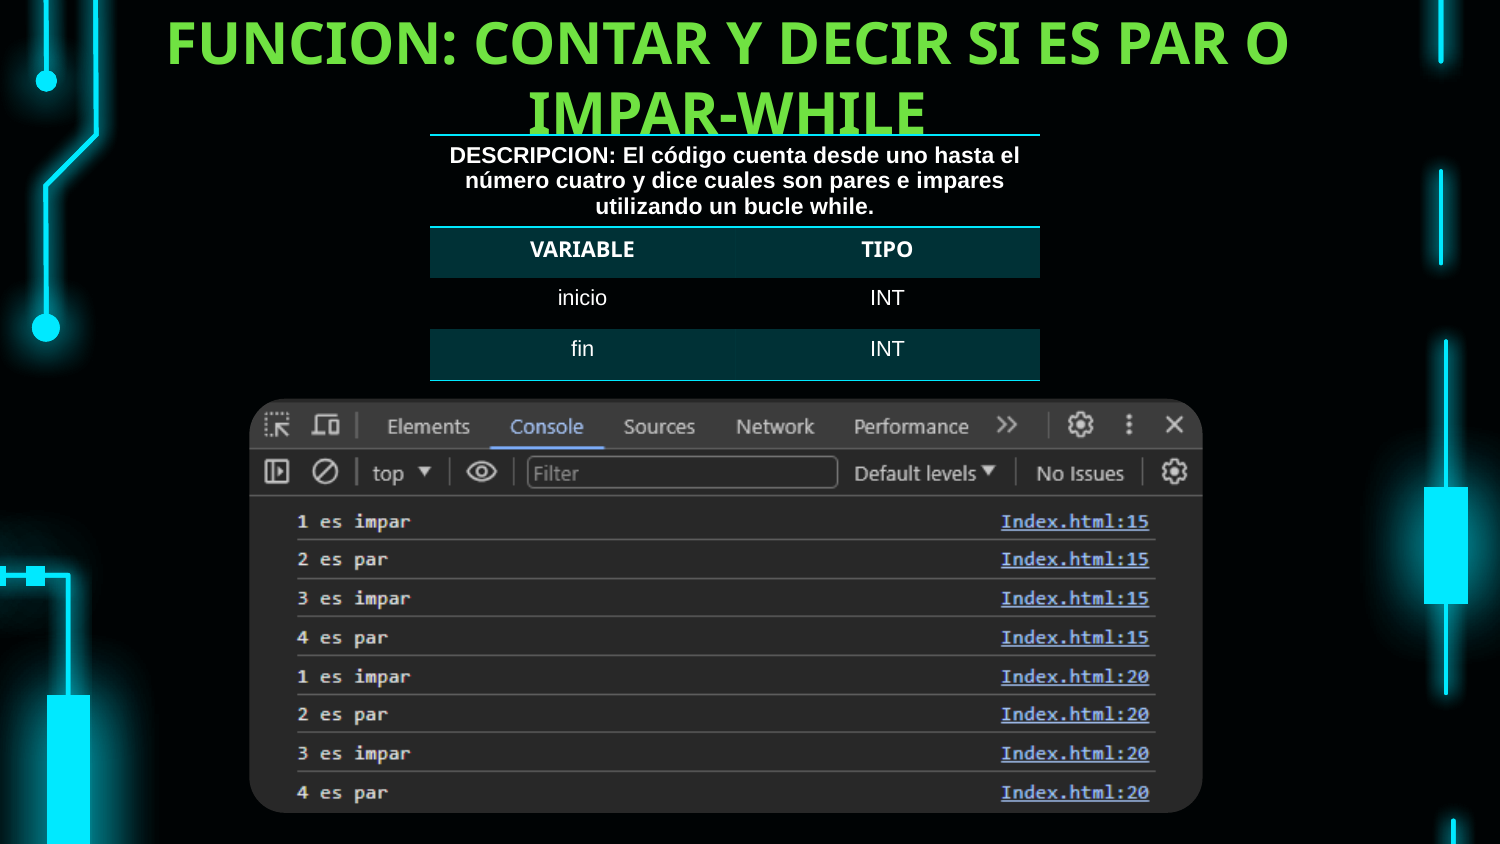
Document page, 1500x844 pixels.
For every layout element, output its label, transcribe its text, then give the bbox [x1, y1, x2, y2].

table_cell VARIABLE [430, 228, 735, 278]
picture [249, 398, 1203, 814]
table_cell inicio [430, 278, 735, 329]
table_header DESCRIPCION: El código cuenta desde uno hasta el número cuatro y dice cuales son pares e impares utilizando un bucle while. [430, 136, 1040, 226]
table_cell TIPO [735, 228, 1040, 278]
table_cell INT [735, 278, 1040, 329]
table_cell INT [735, 329, 1040, 380]
title FUNCION: CONTAR Y DECIR SI ES PAR O IMPAR-WHILE [95, 36, 1361, 115]
table_cell fin [430, 329, 735, 380]
